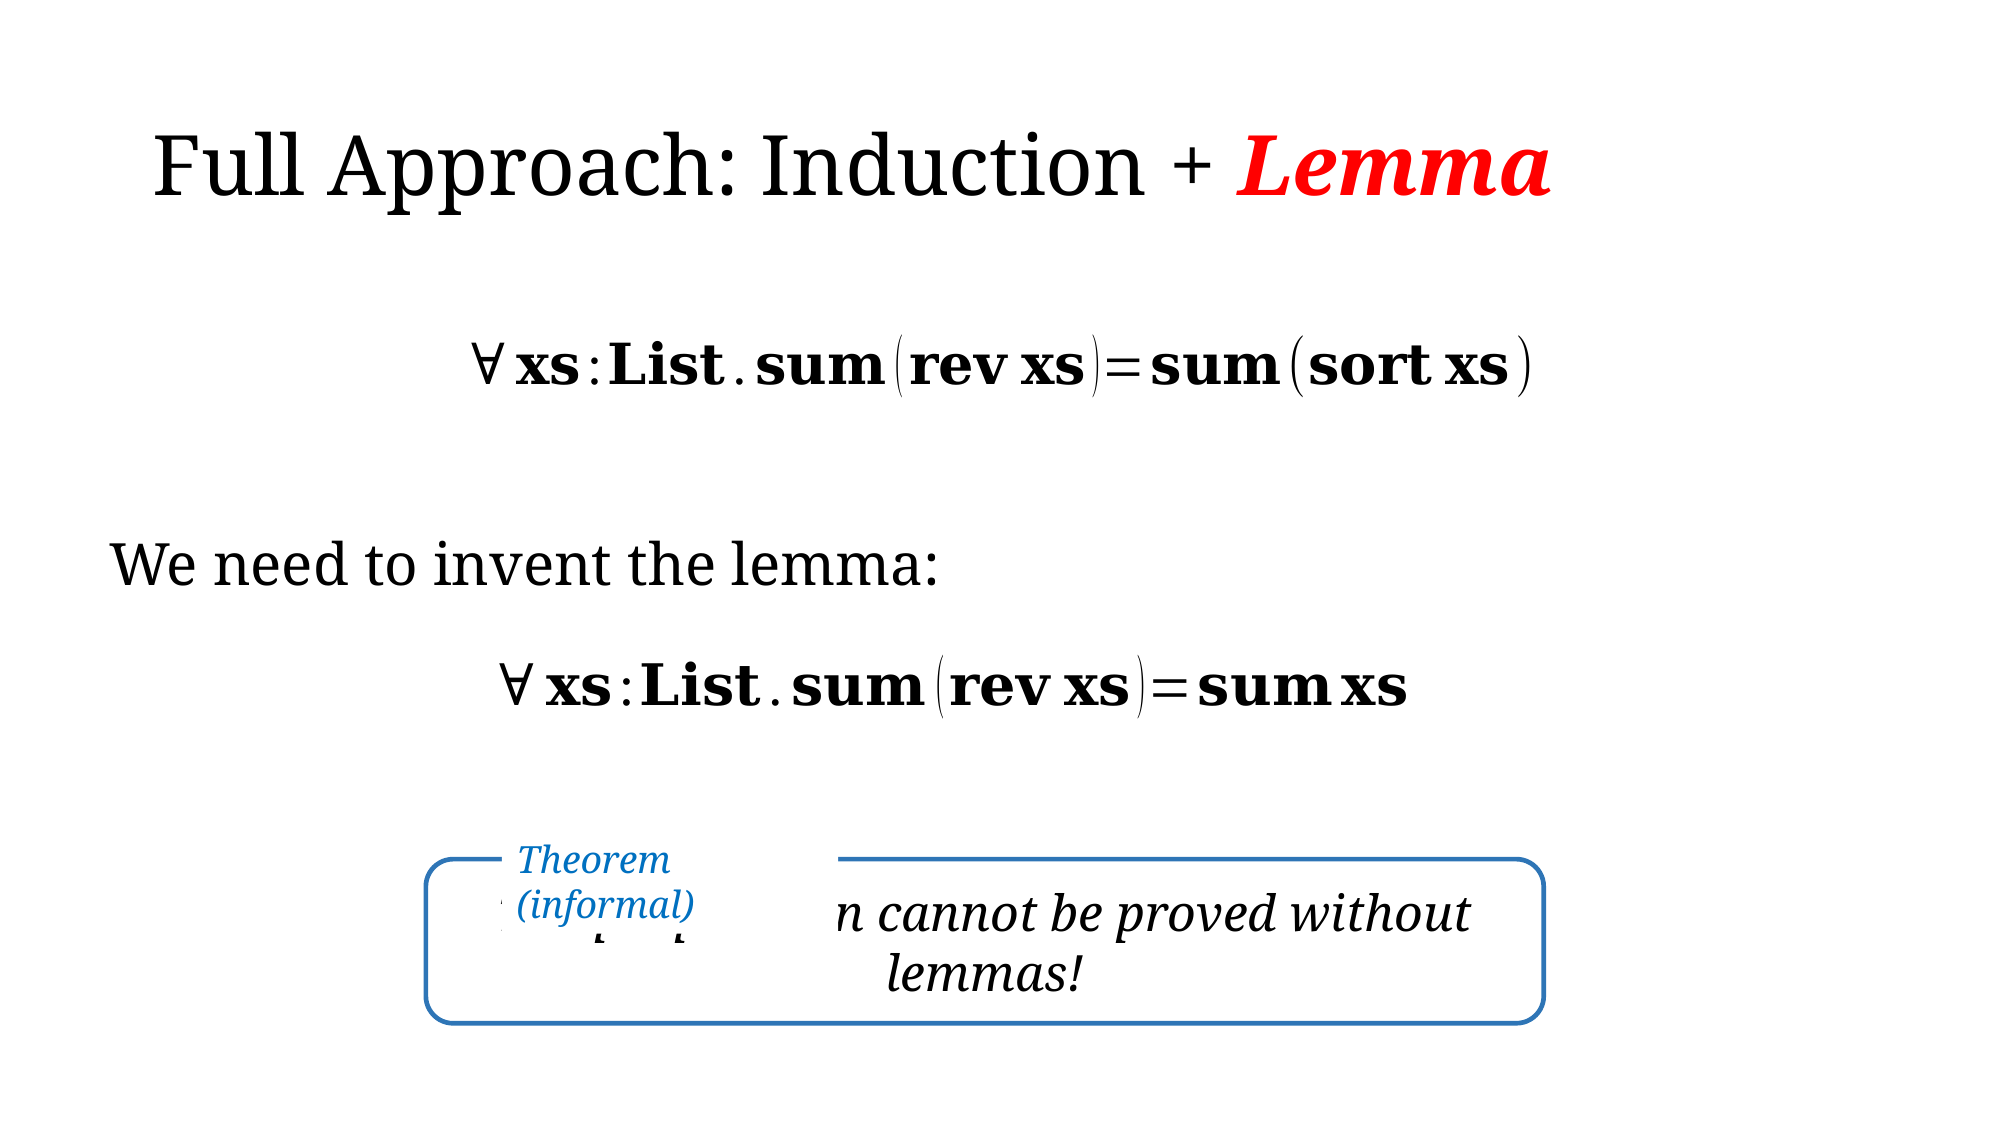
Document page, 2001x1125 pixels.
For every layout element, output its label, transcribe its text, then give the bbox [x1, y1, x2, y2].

text_box The proposition cannot be proved without lemmas! [424, 858, 1545, 1025]
text_box Theorem (informal) [501, 828, 839, 934]
title Full Approach: Induction + Lemma [137, 59, 1863, 278]
text_box We need to invent the lemma: [109, 527, 941, 598]
